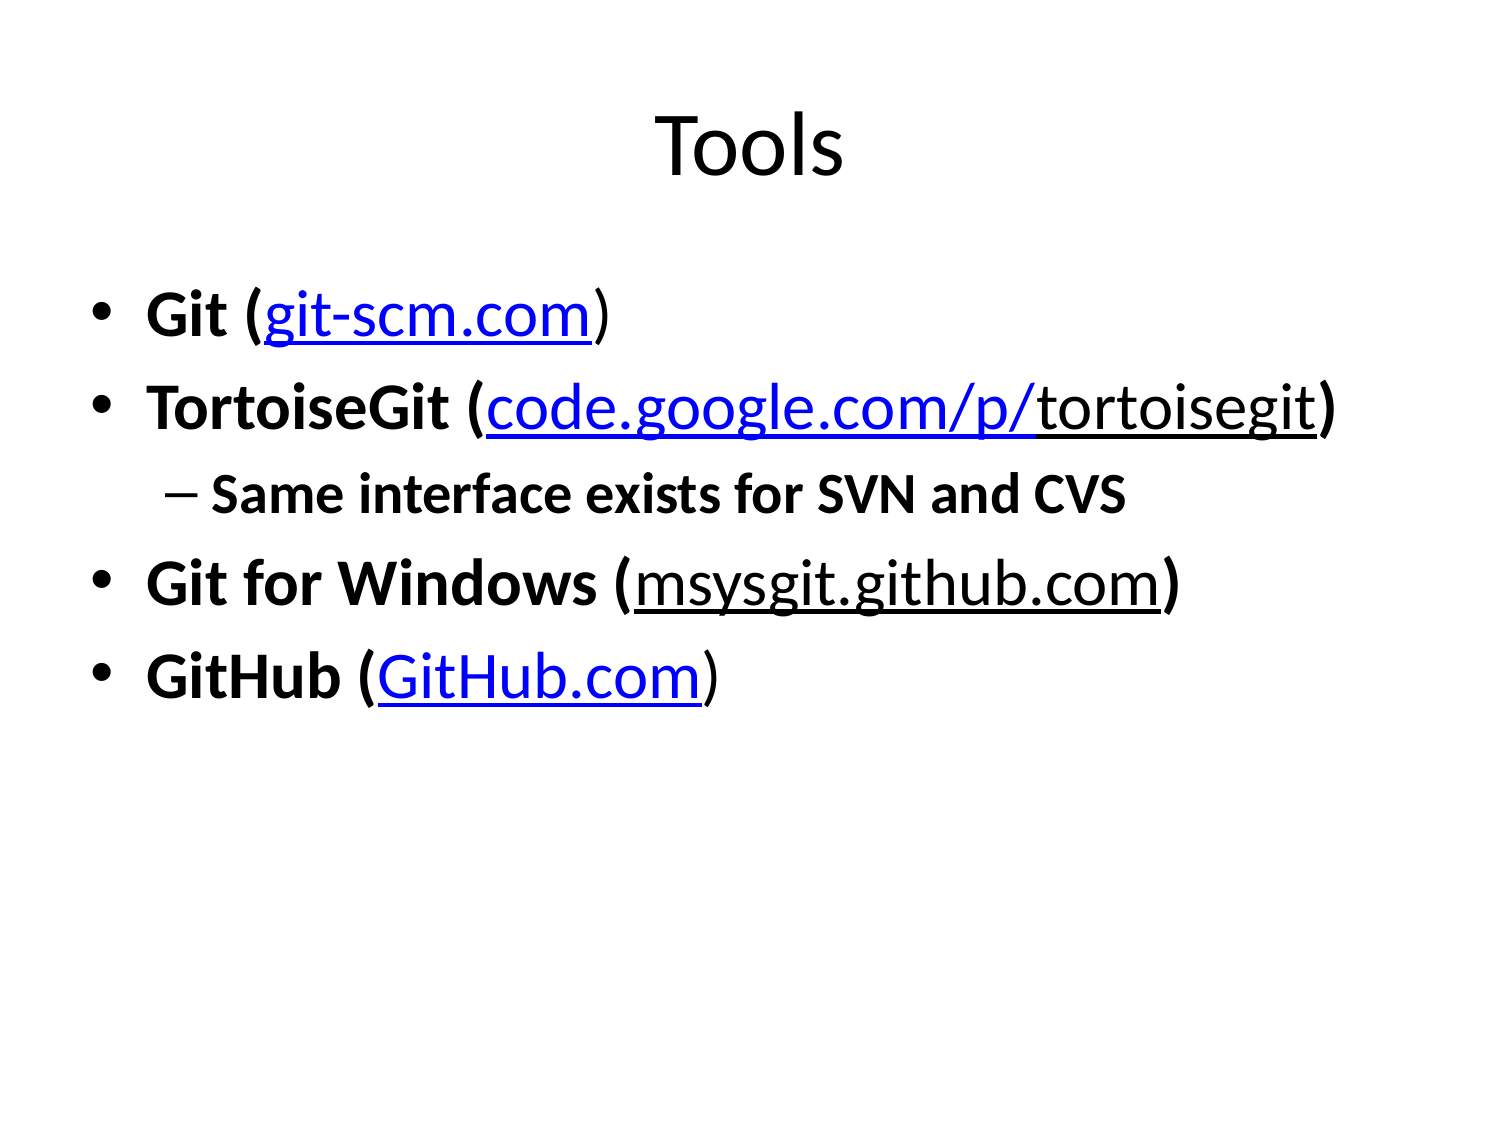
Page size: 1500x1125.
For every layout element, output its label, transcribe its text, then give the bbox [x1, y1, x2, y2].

title Tools [75, 45, 1425, 233]
list Git (git-scm.com) TortoiseGit (code.google.com/p/tortoisegit) Same interface exists for SVN and CVS Git for Windows (msysgit.github.com) GitHub (GitHub.com) [75, 262, 1425, 1005]
